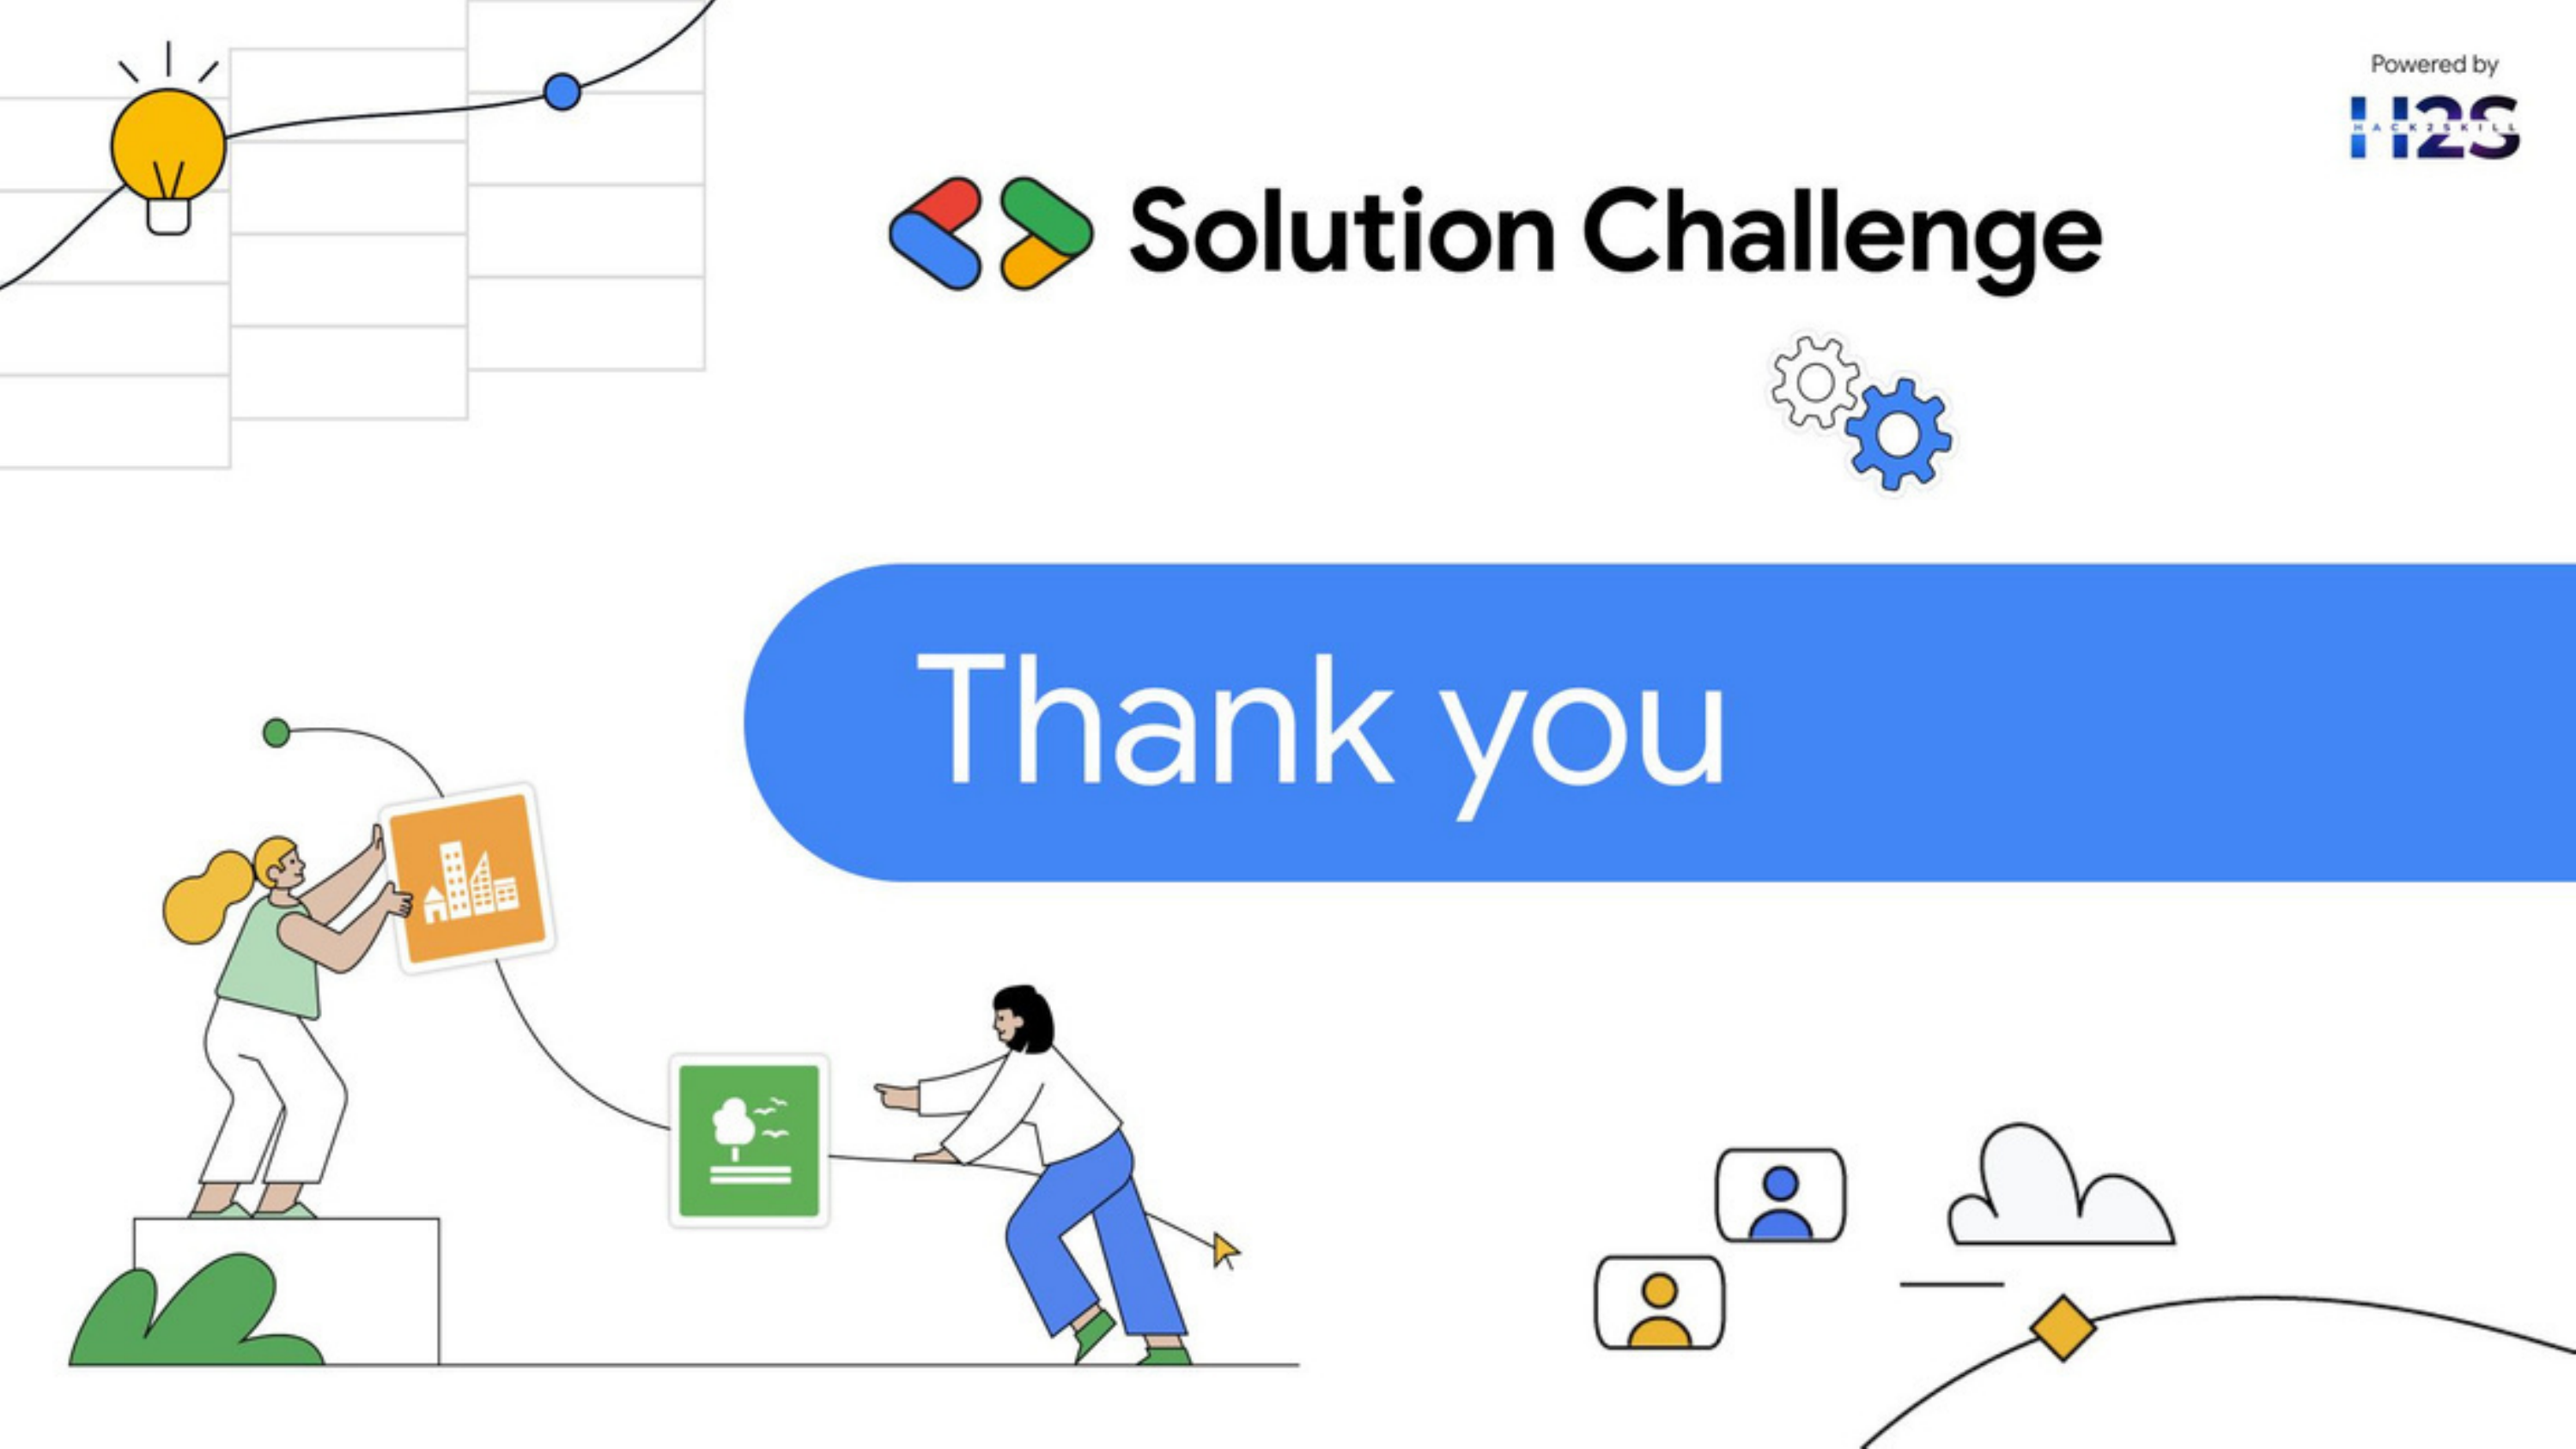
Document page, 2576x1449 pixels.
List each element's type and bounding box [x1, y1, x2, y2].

text_box [0, 0, 2576, 1449]
